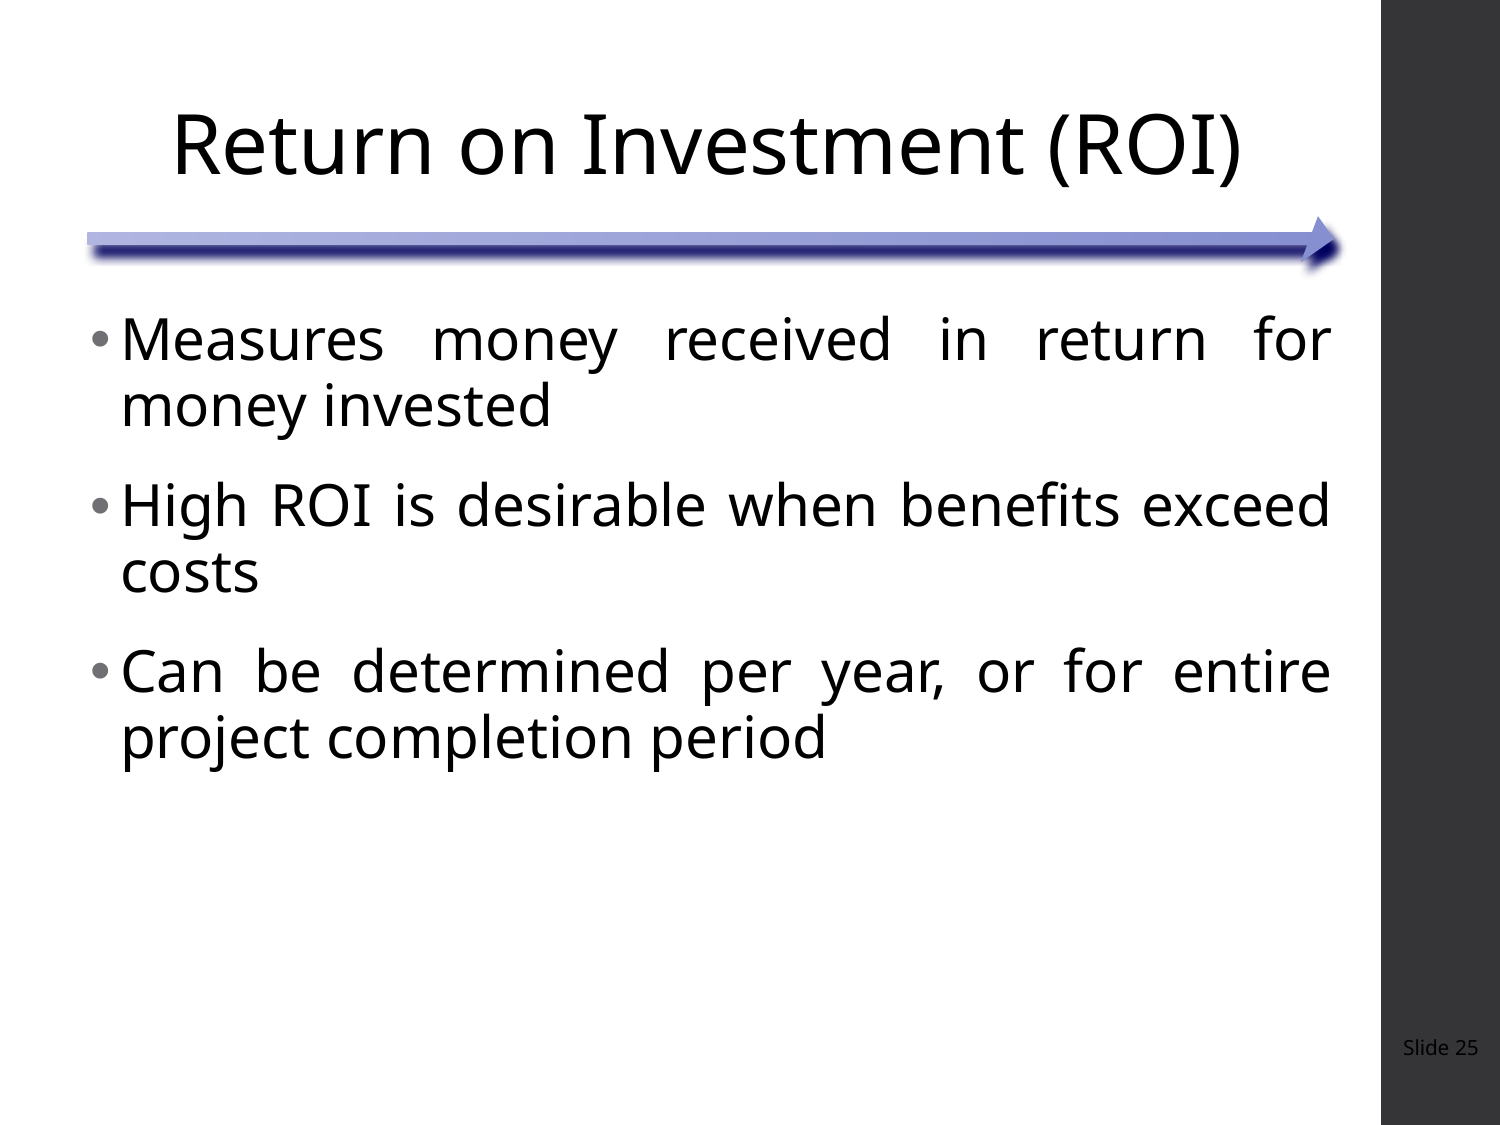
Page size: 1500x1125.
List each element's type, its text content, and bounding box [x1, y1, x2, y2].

title Return on Investment (ROI) [155, 59, 1348, 200]
text_box Slide ‹#› [1384, 1012, 1498, 1110]
list Measures money received in return for money invested High ROI is desirable when benefits exceed costs Can be determined per year, or for entire project completion period [75, 299, 1348, 1014]
